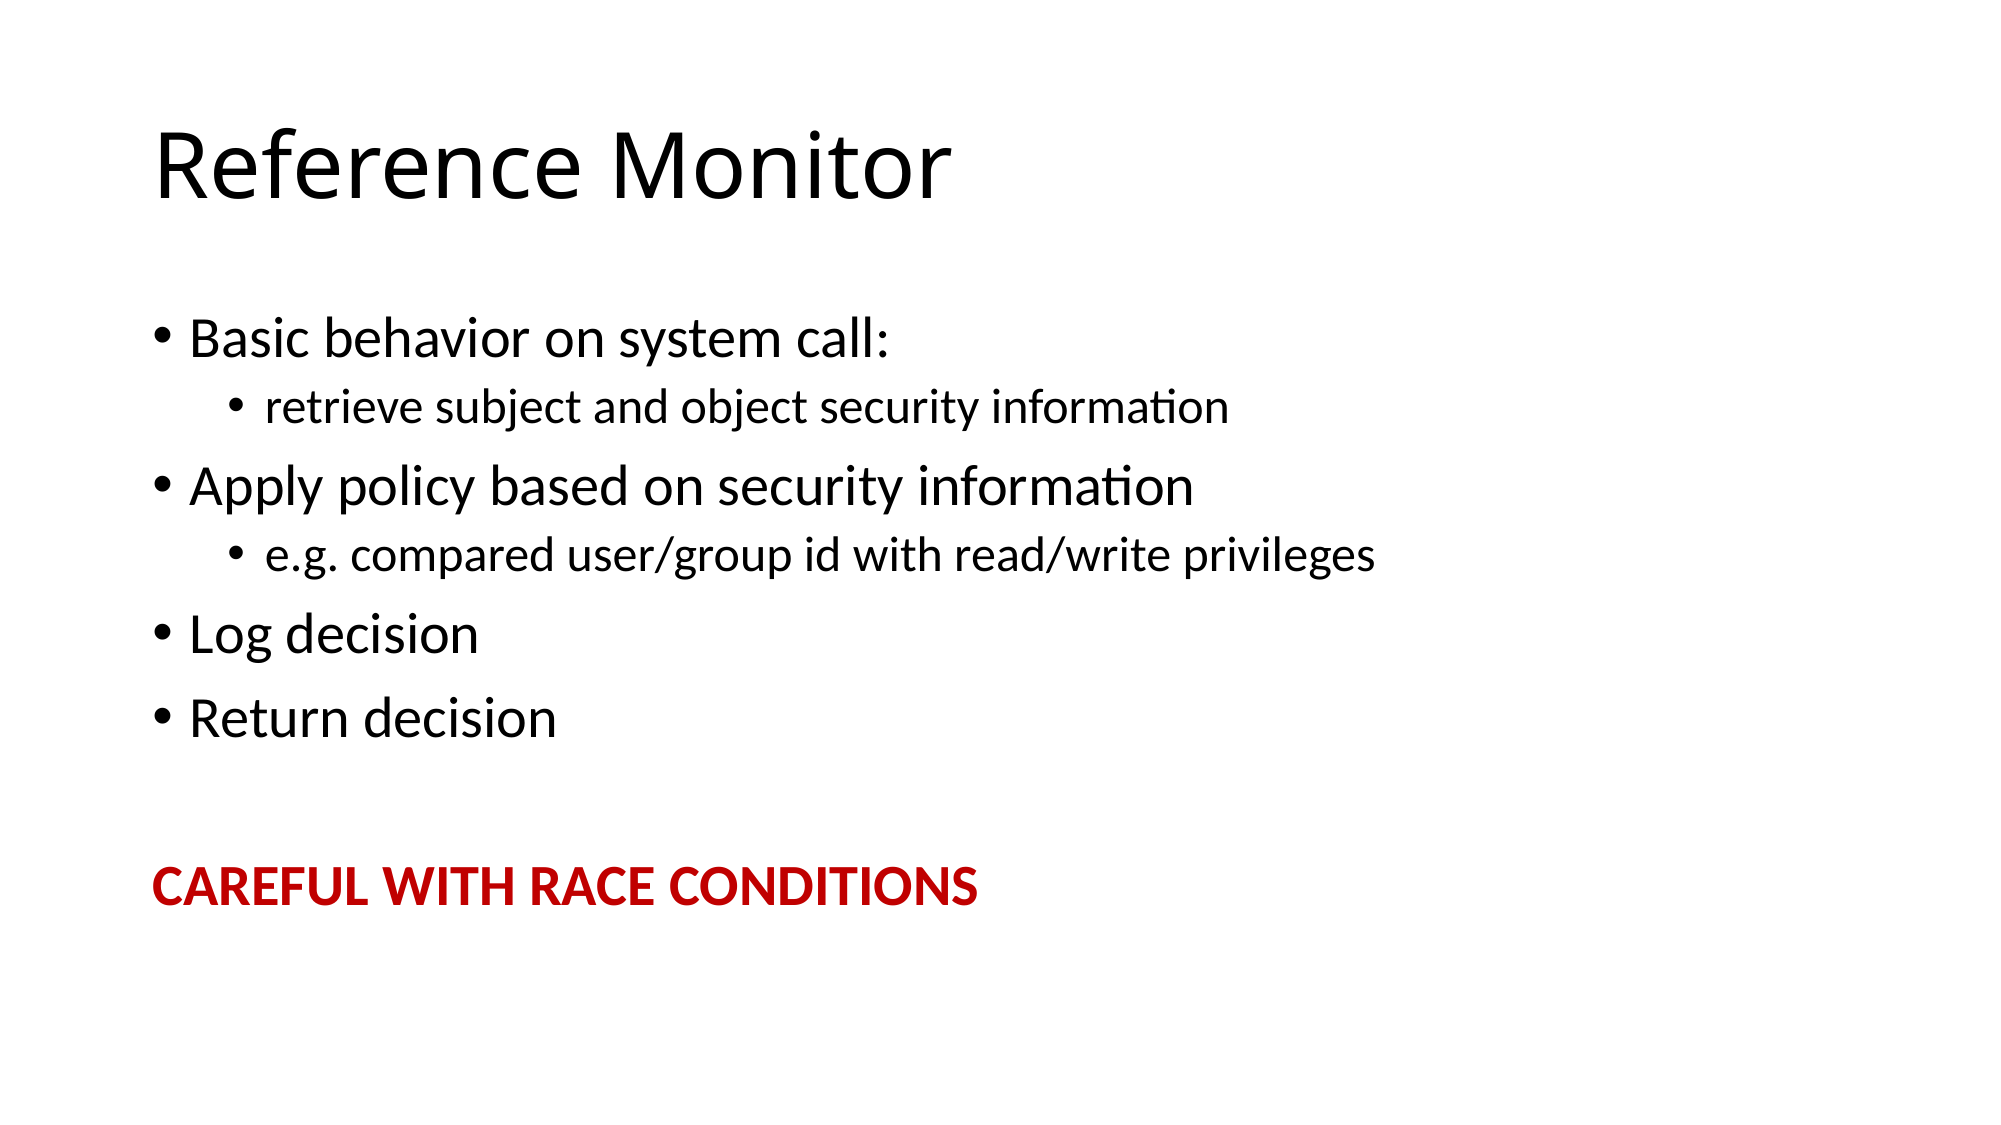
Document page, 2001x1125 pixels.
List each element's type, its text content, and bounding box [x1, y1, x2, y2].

title Reference Monitor [137, 59, 1863, 278]
list Basic behavior on system call: retrieve subject and object security information Apply policy based on security information e.g. compared user/group id with read/write privileges Log decision Return decision CAREFUL WITH RACE CONDITIONS [137, 299, 1863, 1014]
